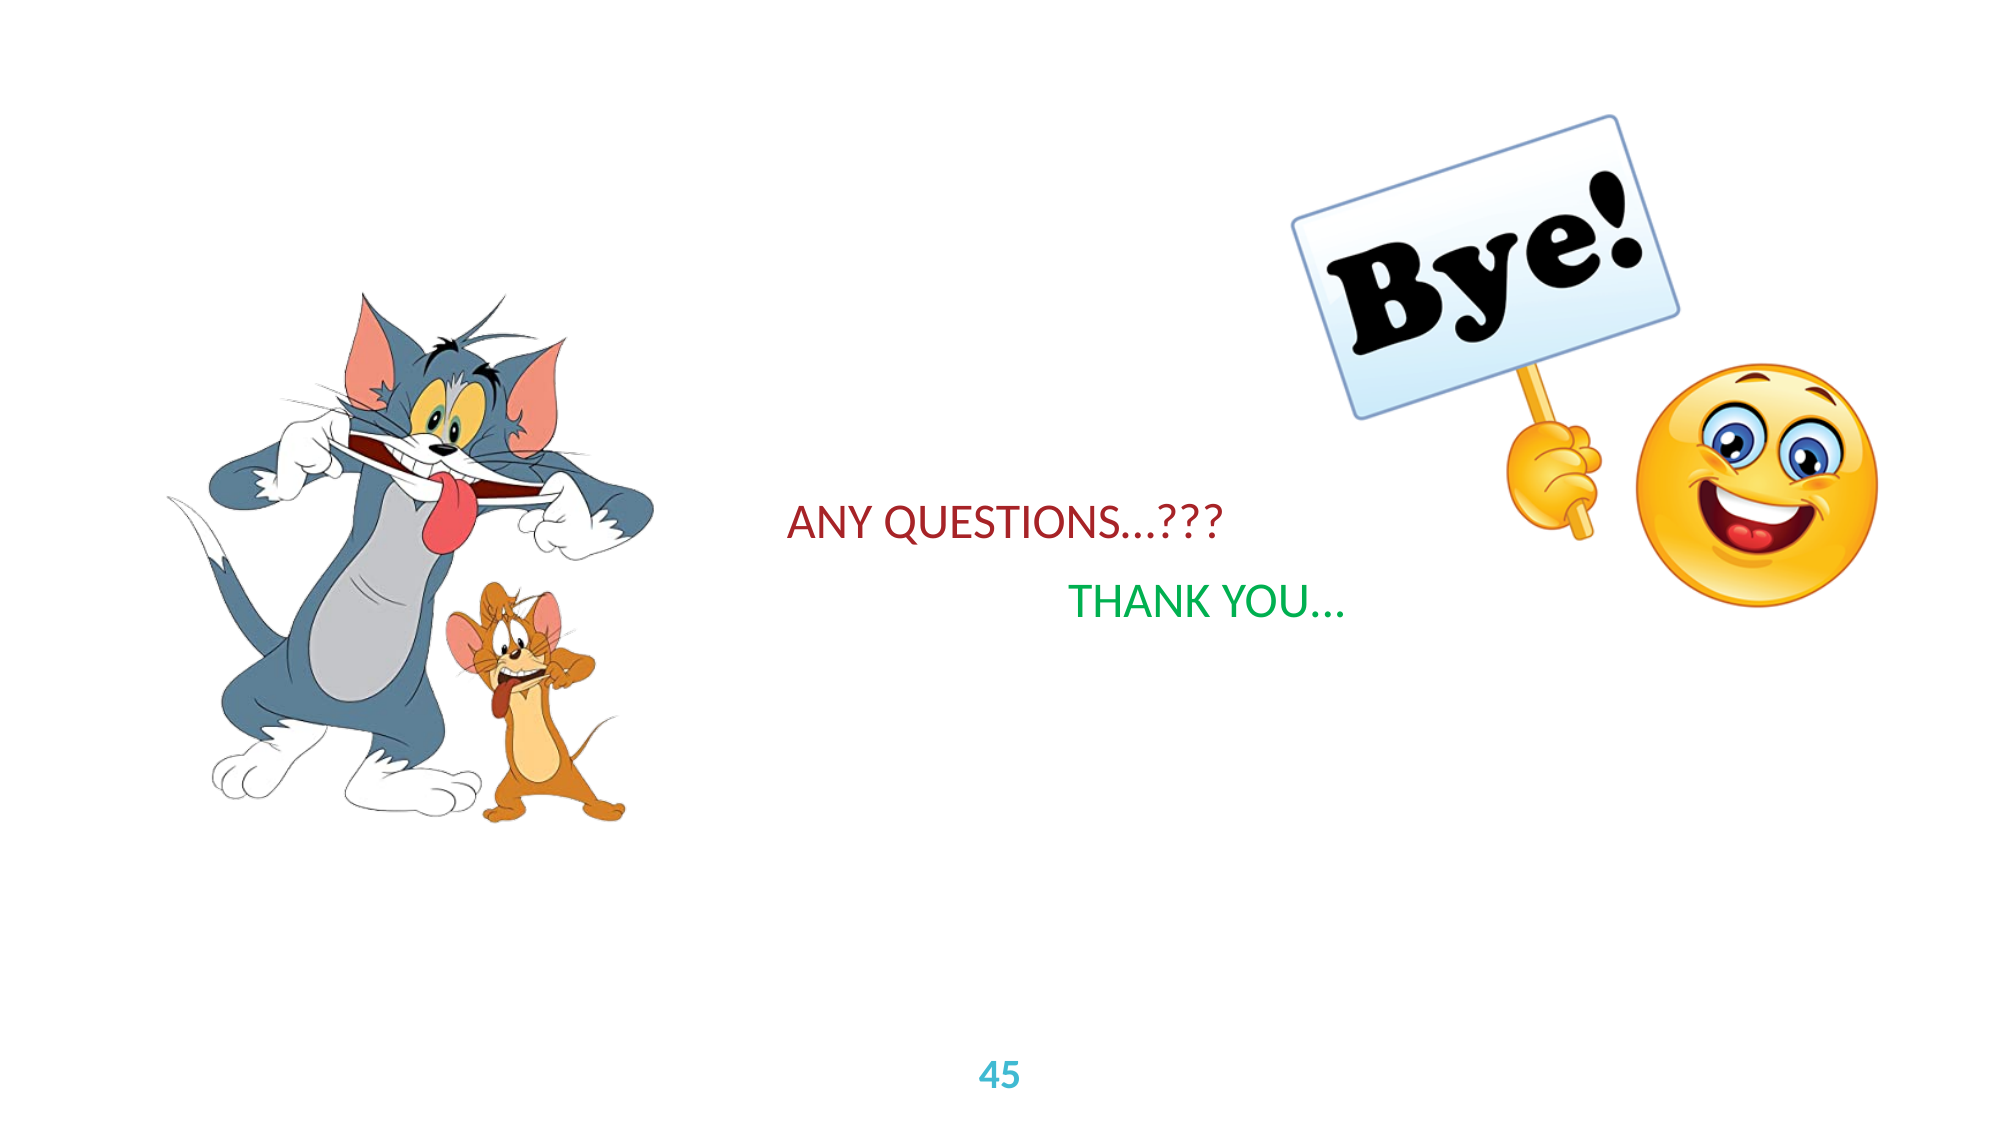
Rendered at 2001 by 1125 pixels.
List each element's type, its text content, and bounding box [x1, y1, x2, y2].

list ANY QUESTIONS…??? THANK YOU... [771, 264, 1514, 859]
picture [165, 290, 655, 833]
picture [1277, 85, 1889, 635]
slide_number 45 [874, 1042, 1126, 1103]
